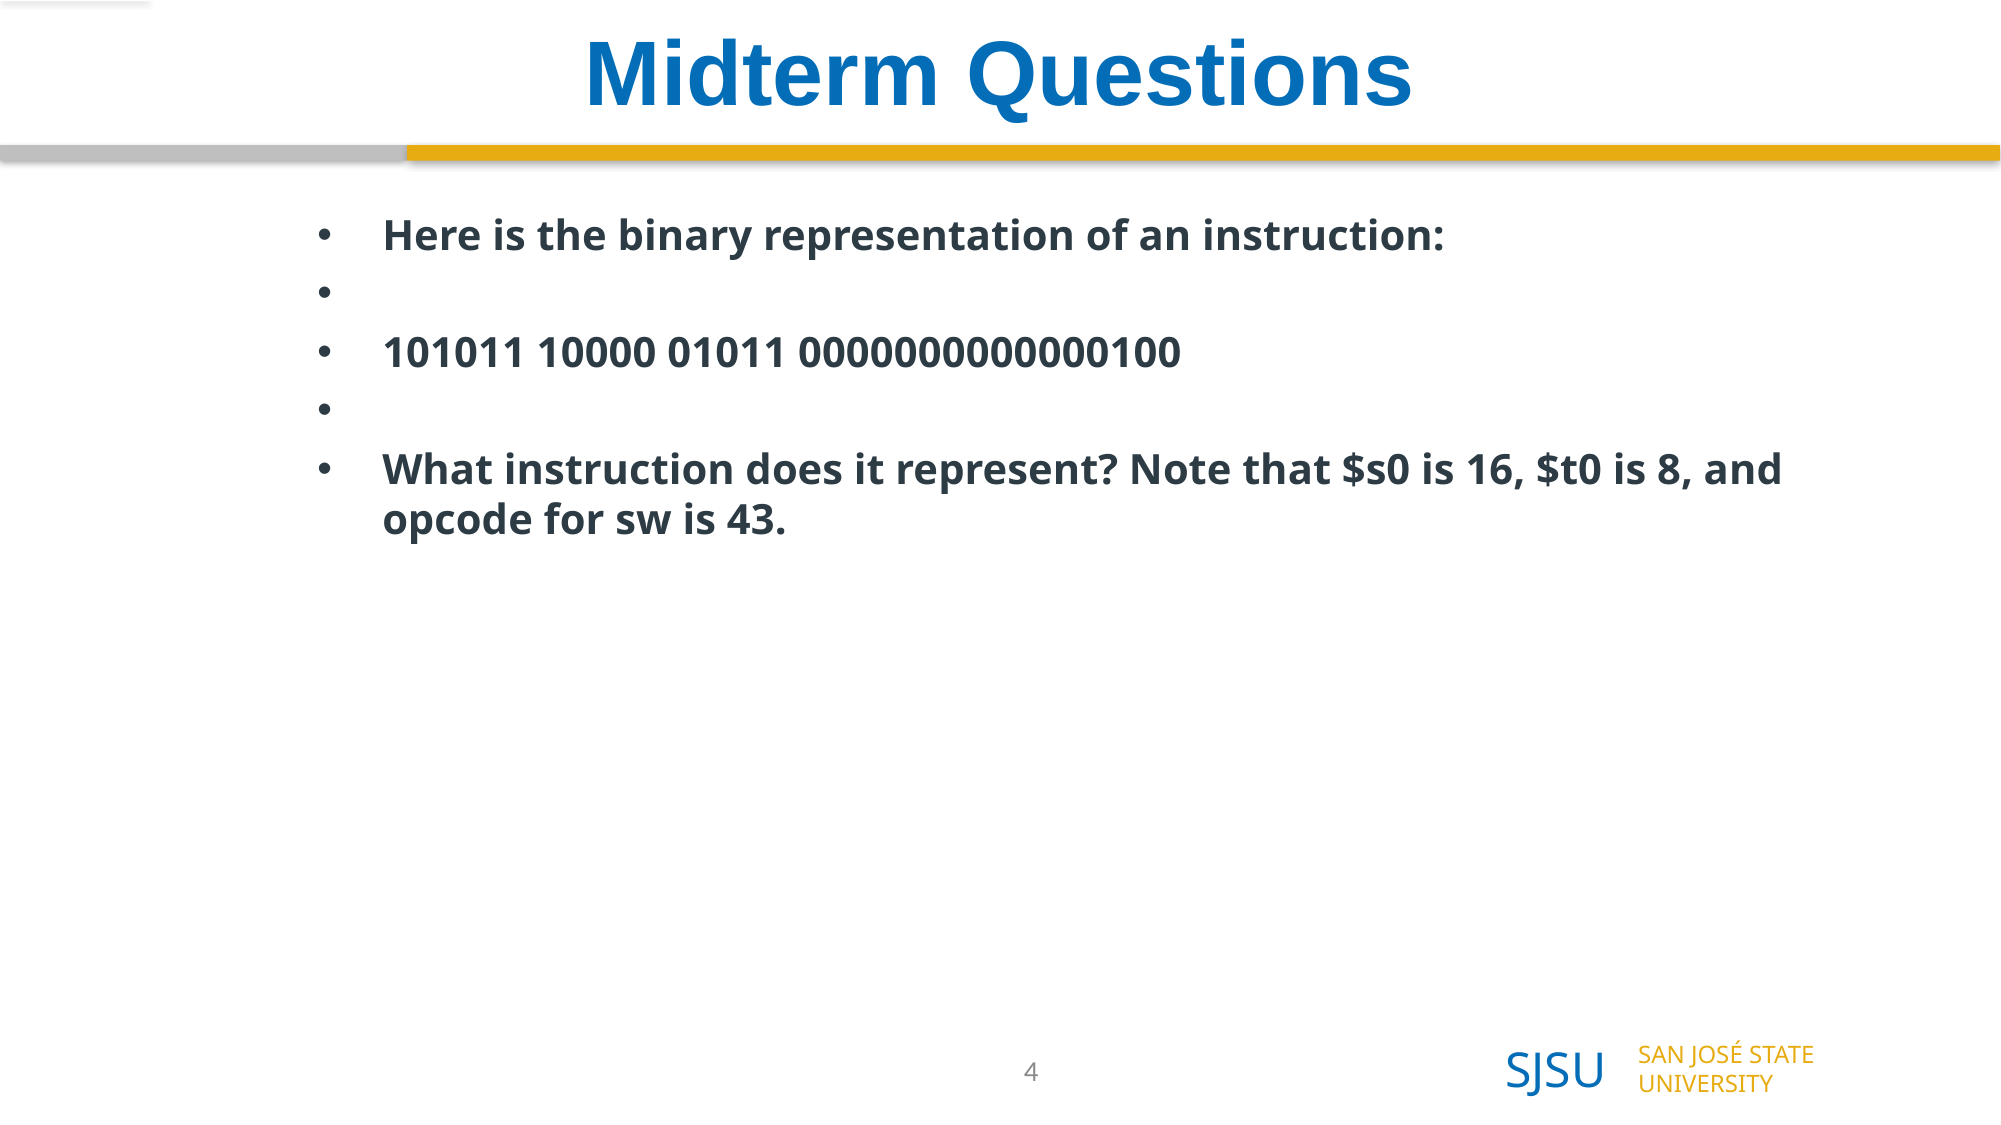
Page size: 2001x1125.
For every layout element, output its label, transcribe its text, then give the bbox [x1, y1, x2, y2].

title Midterm Questions [99, 11, 1900, 126]
list Here is the binary representation of an instruction: 101011 10000 01011 0000000000000100 What instruction does it represent? Note that $s0 is 16, $t0 is 8, and opcode for sw is 43. [302, 201, 1900, 1005]
slide_number 4 [797, 1040, 1265, 1100]
